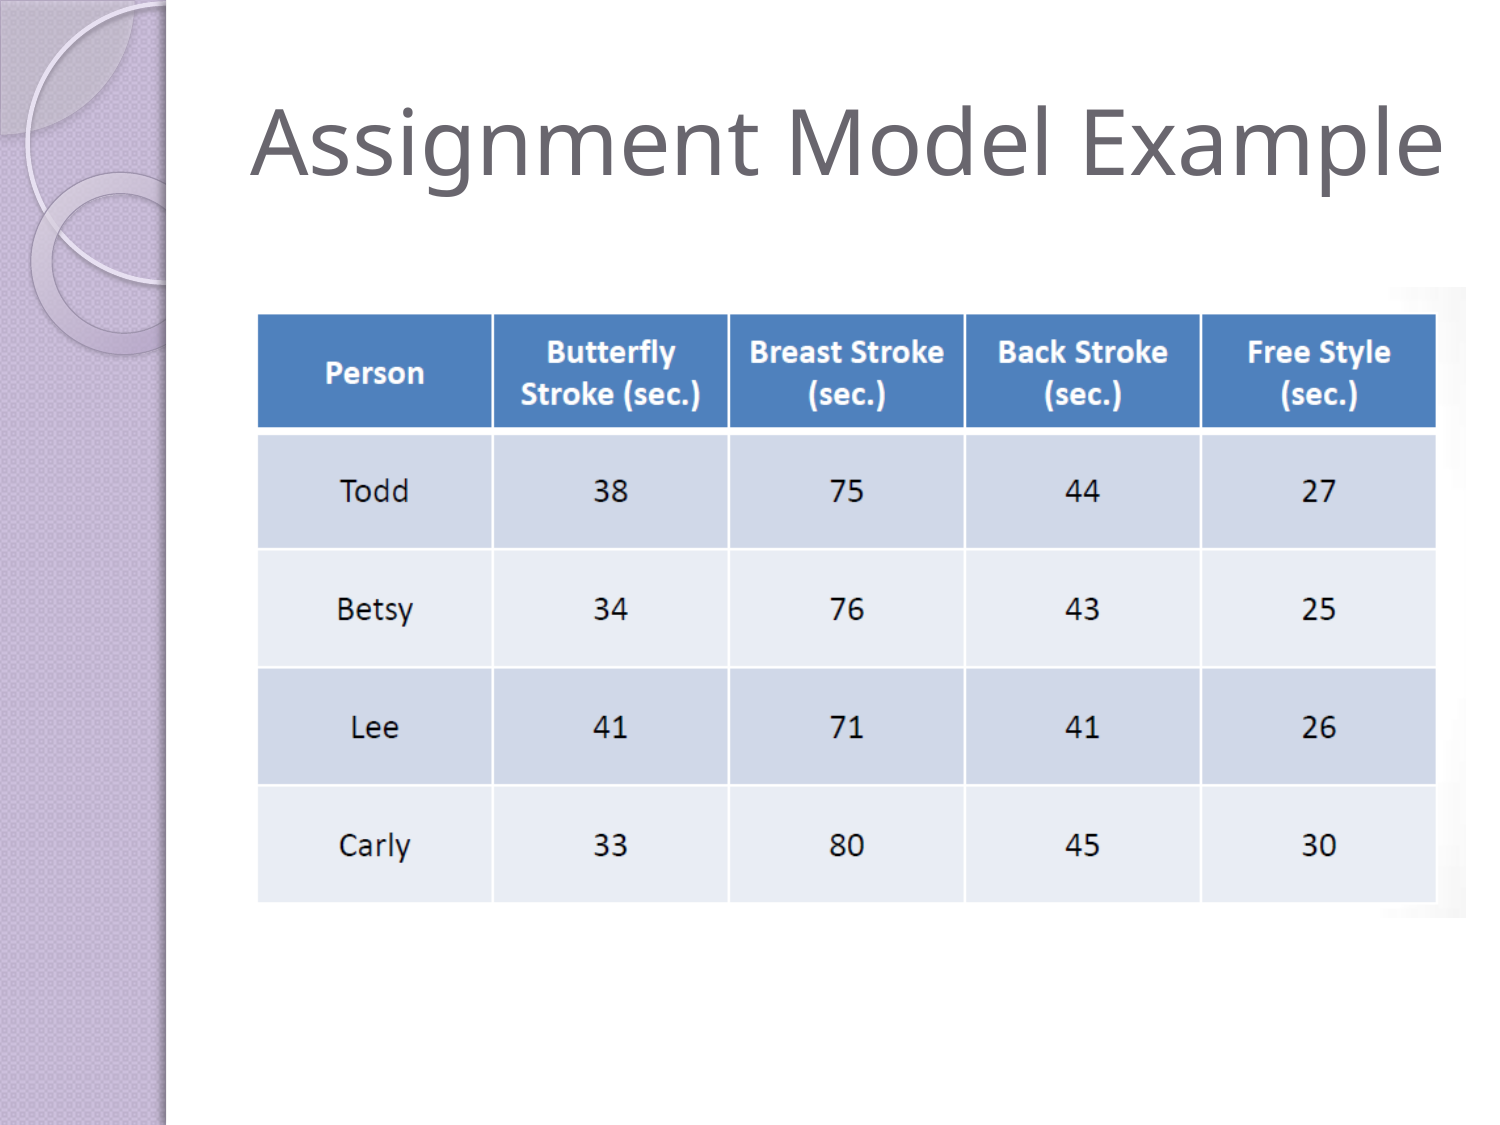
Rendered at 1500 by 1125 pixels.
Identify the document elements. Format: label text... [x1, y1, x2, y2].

title Assignment Model Example [235, 45, 1466, 233]
picture [227, 287, 1466, 919]
